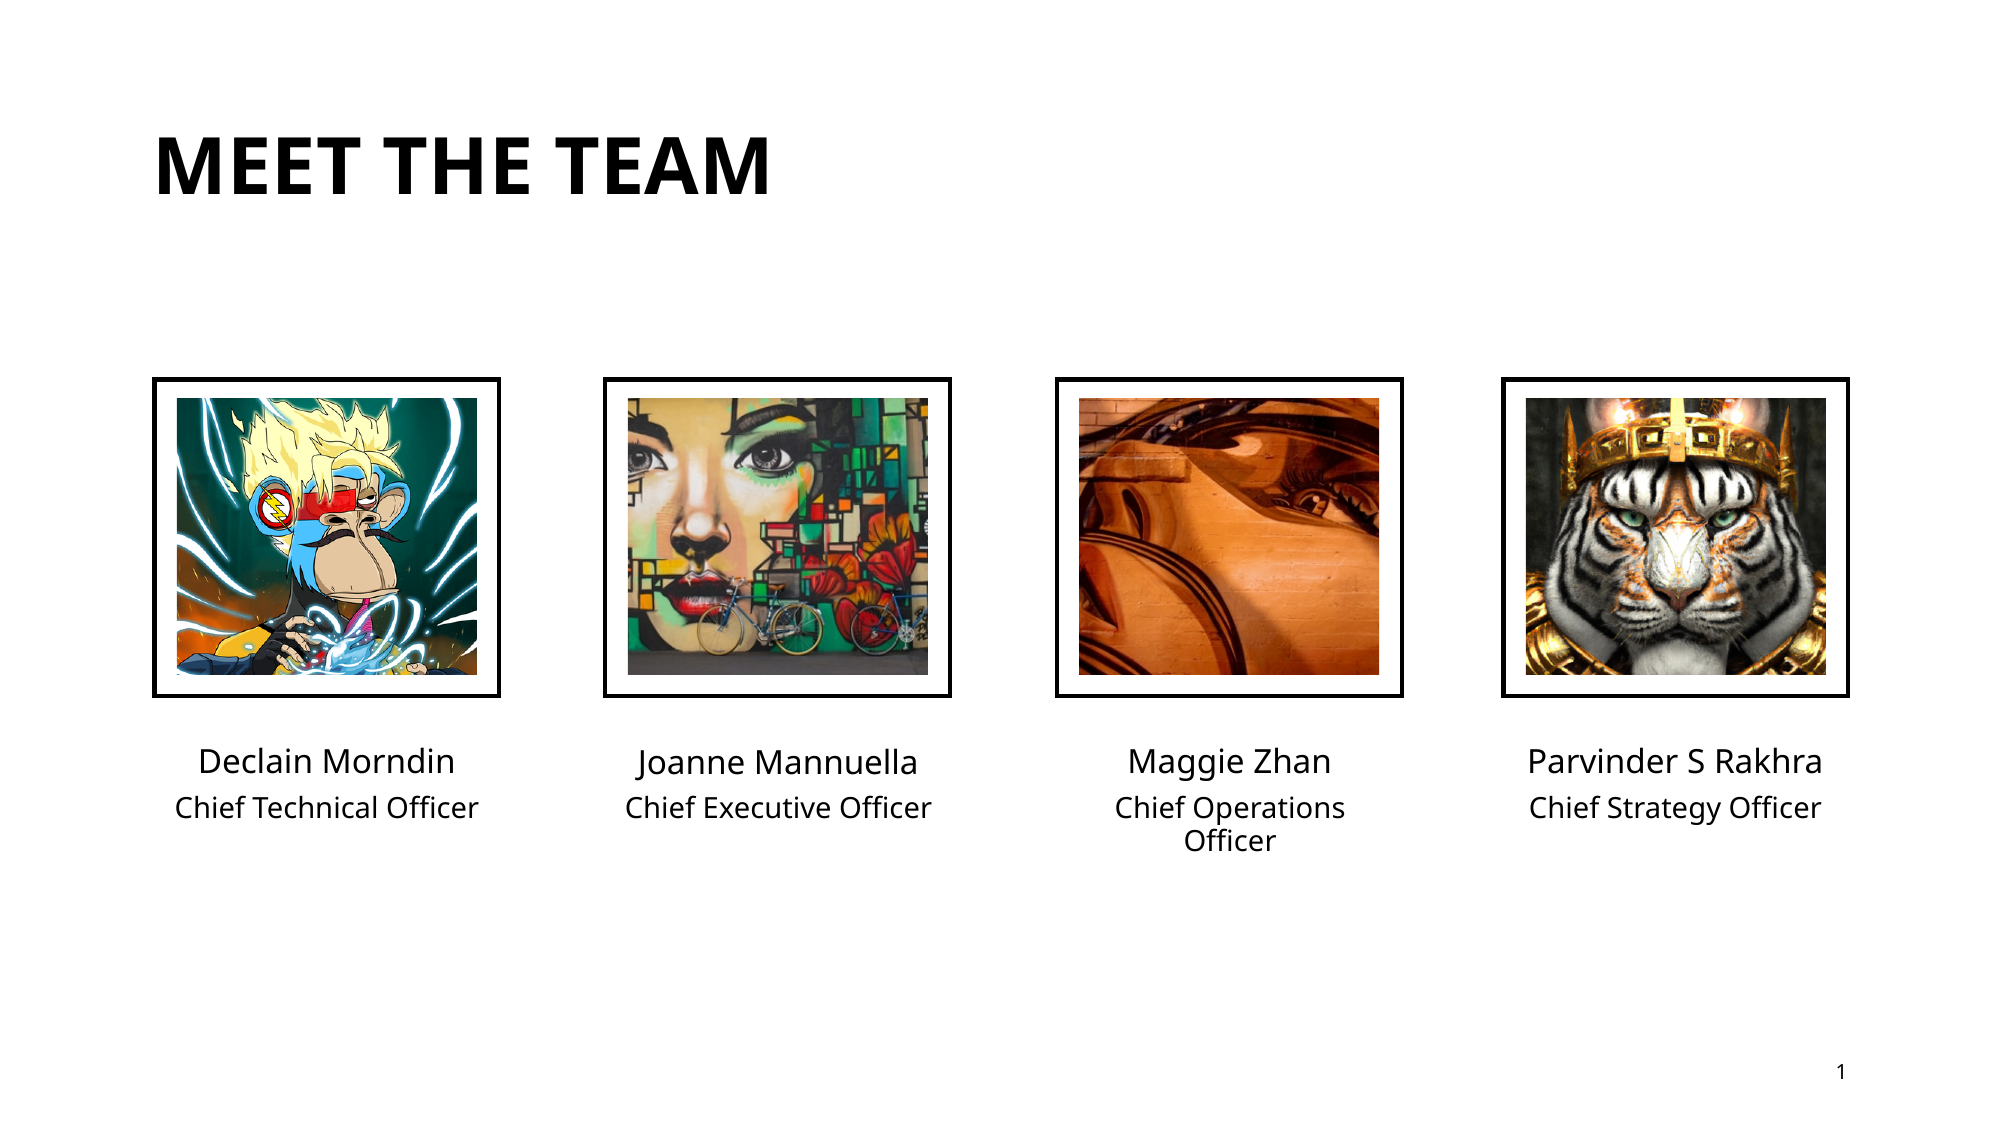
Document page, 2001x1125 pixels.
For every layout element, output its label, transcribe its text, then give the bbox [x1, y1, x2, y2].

list Parvinder S Rakhra [1503, 737, 1848, 783]
list Chief Strategy Officer [1503, 783, 1848, 859]
slide_number 1 [1412, 1042, 1863, 1103]
list Joanne Mannuella [606, 738, 951, 783]
picture [1079, 398, 1380, 675]
picture [1525, 398, 1826, 675]
list Chief Operations Officer [1057, 783, 1403, 859]
title MEET THE TEAM [137, 59, 1863, 278]
picture [176, 398, 477, 675]
list Chief Technical Officer [154, 783, 500, 859]
picture [627, 398, 928, 675]
list Maggie Zhan [1057, 737, 1403, 783]
list Declain Morndin [154, 737, 500, 783]
list Chief Executive Officer [606, 783, 951, 859]
